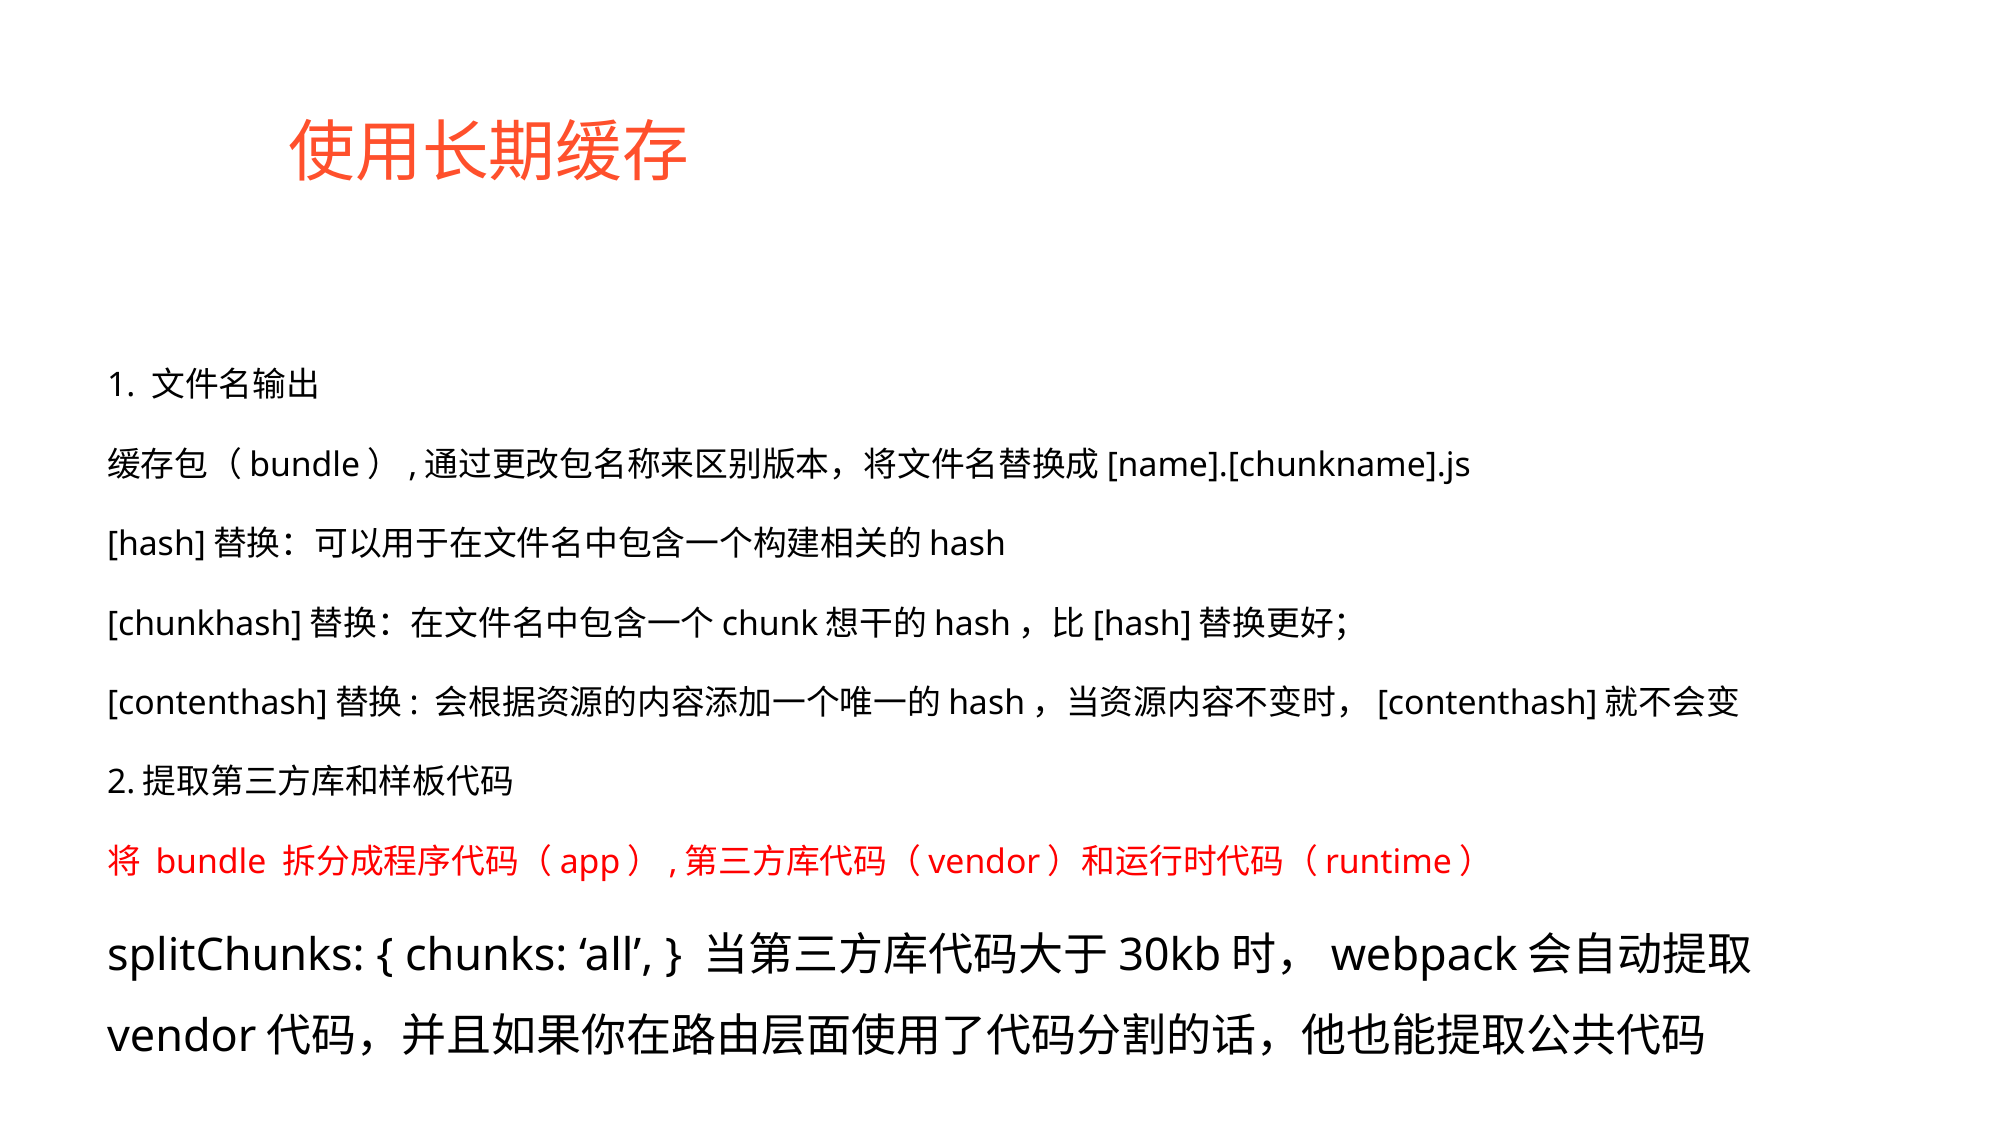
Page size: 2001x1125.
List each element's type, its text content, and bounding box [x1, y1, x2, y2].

title 使用长期缓存 [123, 95, 855, 198]
text_box 1. 文件名输出 缓存包（bundle）,通过更改包名称来区别版本，将文件名替换成[name].[chunkname].js [hash]替换：可以用于在文件名中包含一个构建相关的hash [chunkhash]替换：在文件名中包含一个chunk想干的hash，比[hash]替换更好； [contenthash]替换: 会根据资源的内容添加一个唯一的hash，当资源内容不变时，[contenthash]就不会变 2.提取第三方库和样板代码 将 bundle 拆分成程序代码（app）,第三方库代码（vendor）和运行时代码（runtime） splitChunks: { chunks: ‘all’, } 当第三方库代码大于30kb时，webpack会自动提取vendor代码，并且如果你在路由层面使用了代码分割的话，他也能提取公共代码 [92, 335, 1914, 1078]
